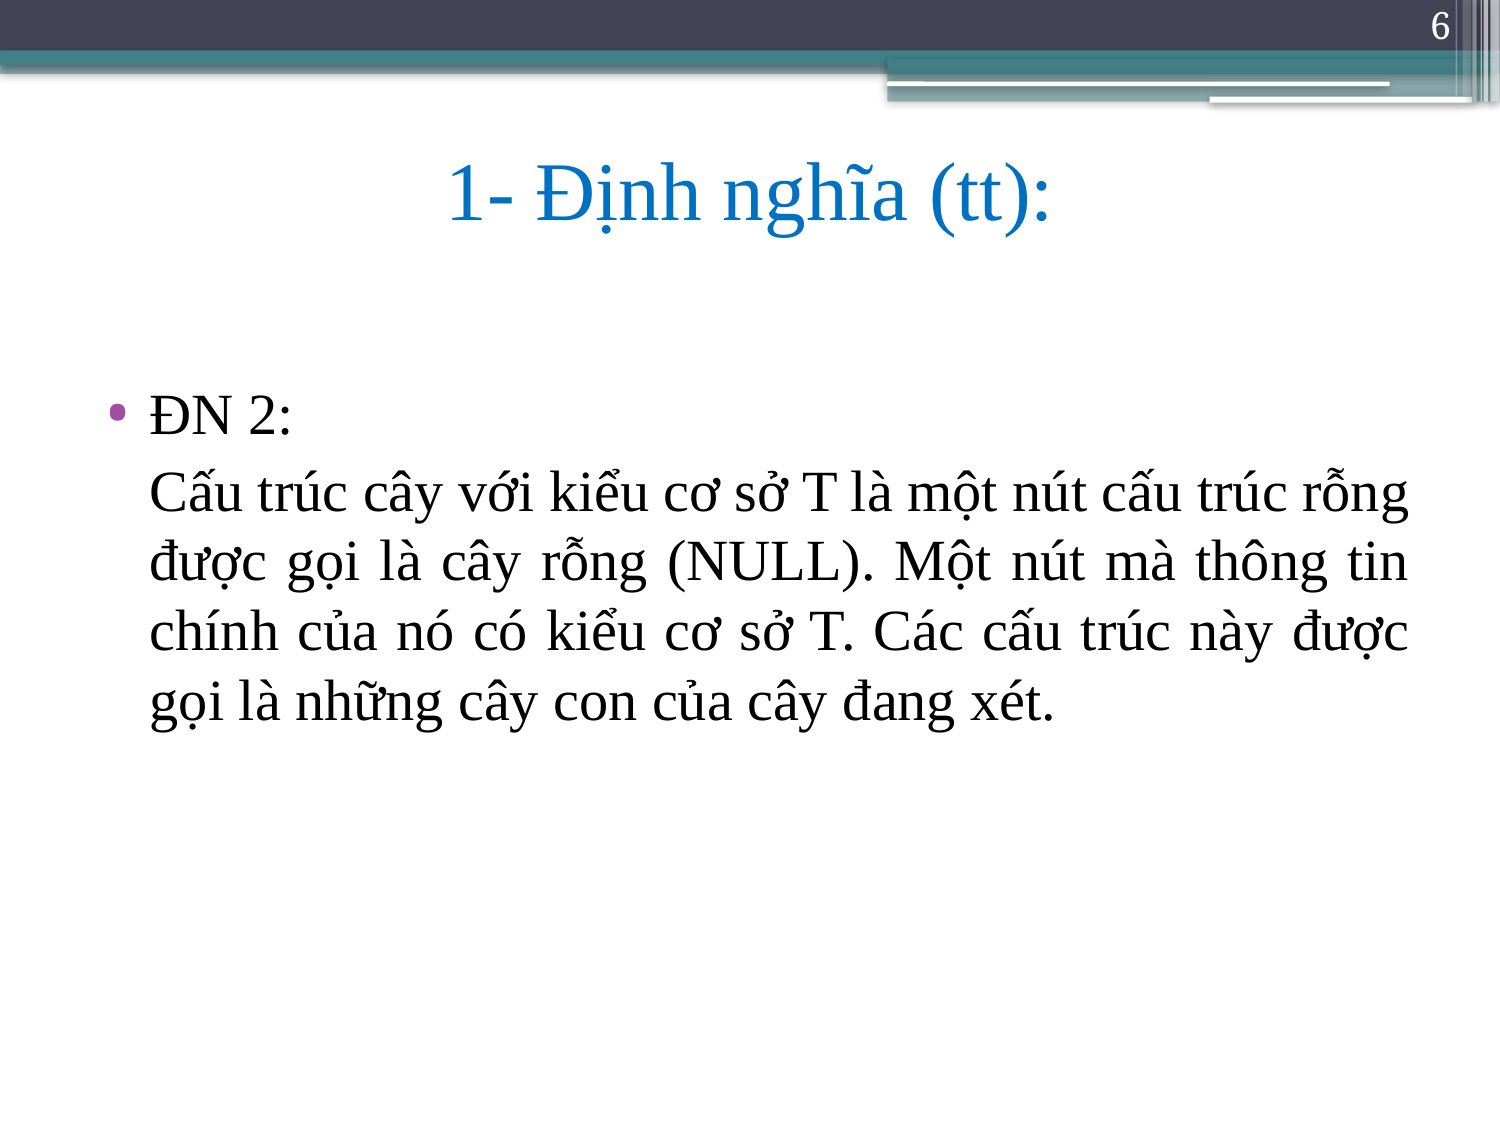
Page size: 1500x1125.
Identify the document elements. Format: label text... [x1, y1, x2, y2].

title 1- Định nghĩa (tt): [75, 99, 1425, 275]
slide_number 6 [1341, 0, 1466, 61]
list ĐN 2: Cấu trúc cây với kiểu cơ sở T là một nút cấu trúc rỗng được gọi là cây rỗng (NULL). Một nút mà thông tin chính của nó có kiểu cơ sở T. Các cấu trúc này được gọi là những cây con của cây đang xét. [75, 368, 1425, 1079]
